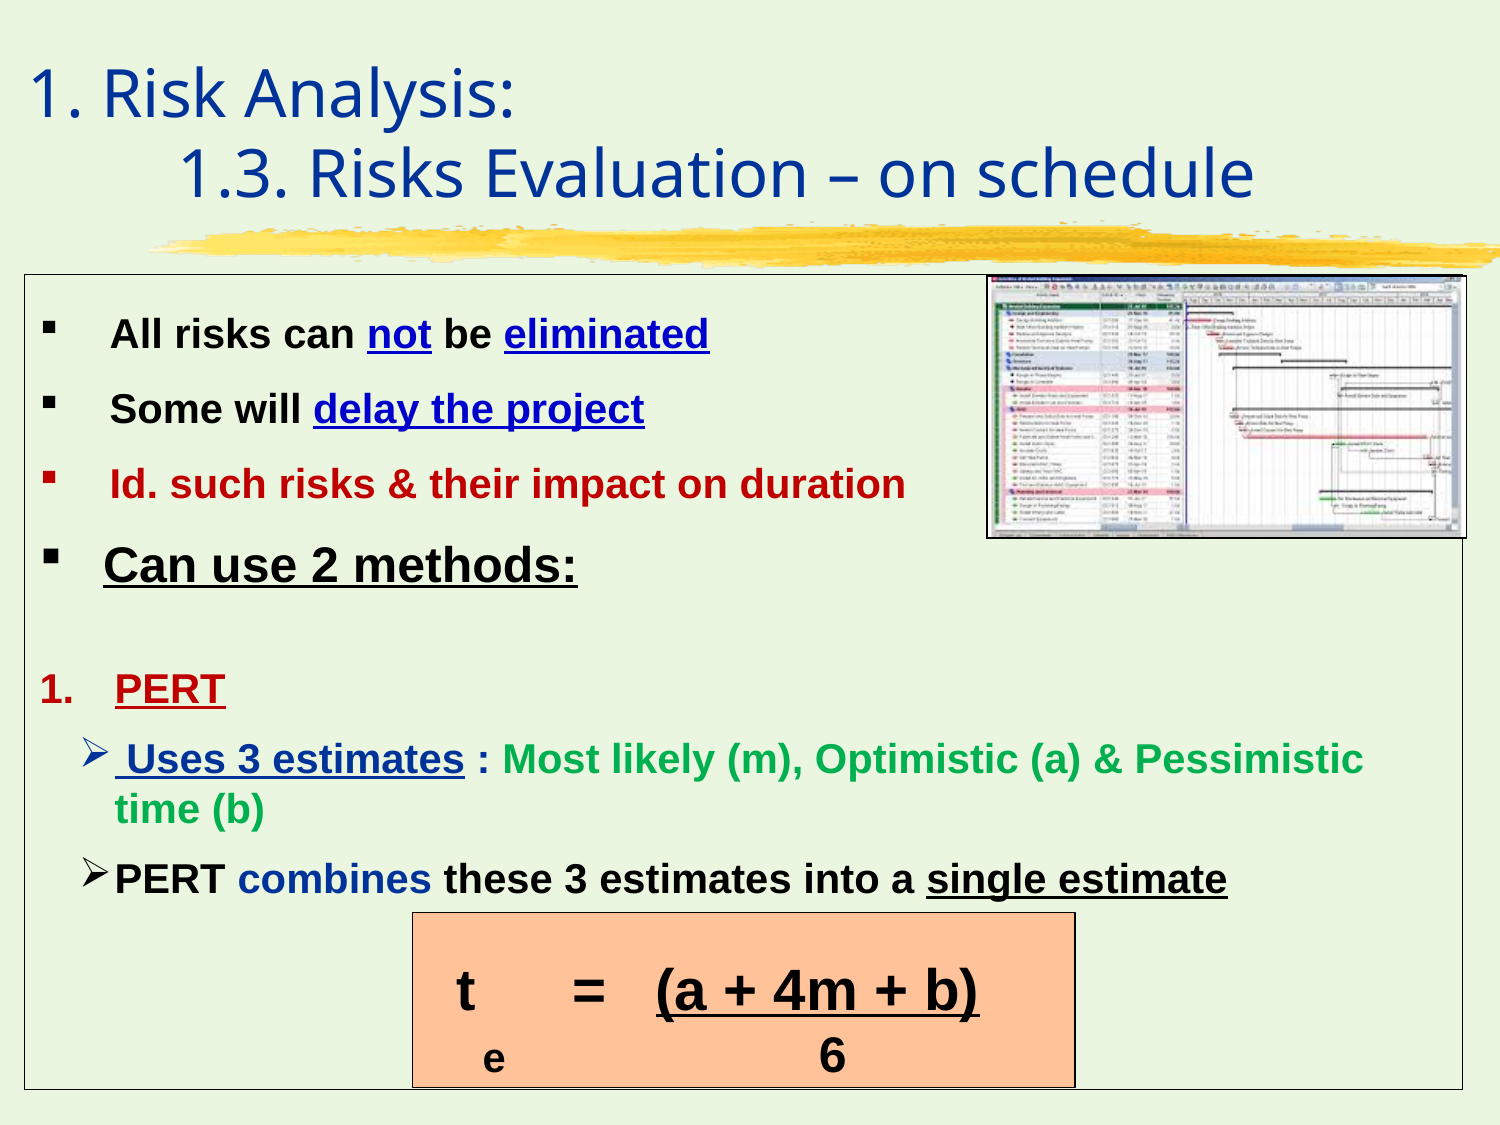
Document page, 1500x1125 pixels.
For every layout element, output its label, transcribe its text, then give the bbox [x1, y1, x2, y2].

text_box All risks can not be eliminated Some will delay the project Id. such risks & their impact on duration Can use 2 methods: PERT Uses 3 estimates : Most likely (m), Optimistic (a) & Pessimistic time (b) PERT combines these 3 estimates into a single estimate t = (a + 4m + b) e 6 [24, 274, 1463, 1090]
title 1. Risk Analysis: 1.3. Risks Evaluation – on schedule [24, 37, 1463, 225]
picture [150, 215, 1500, 279]
picture [987, 276, 1466, 538]
